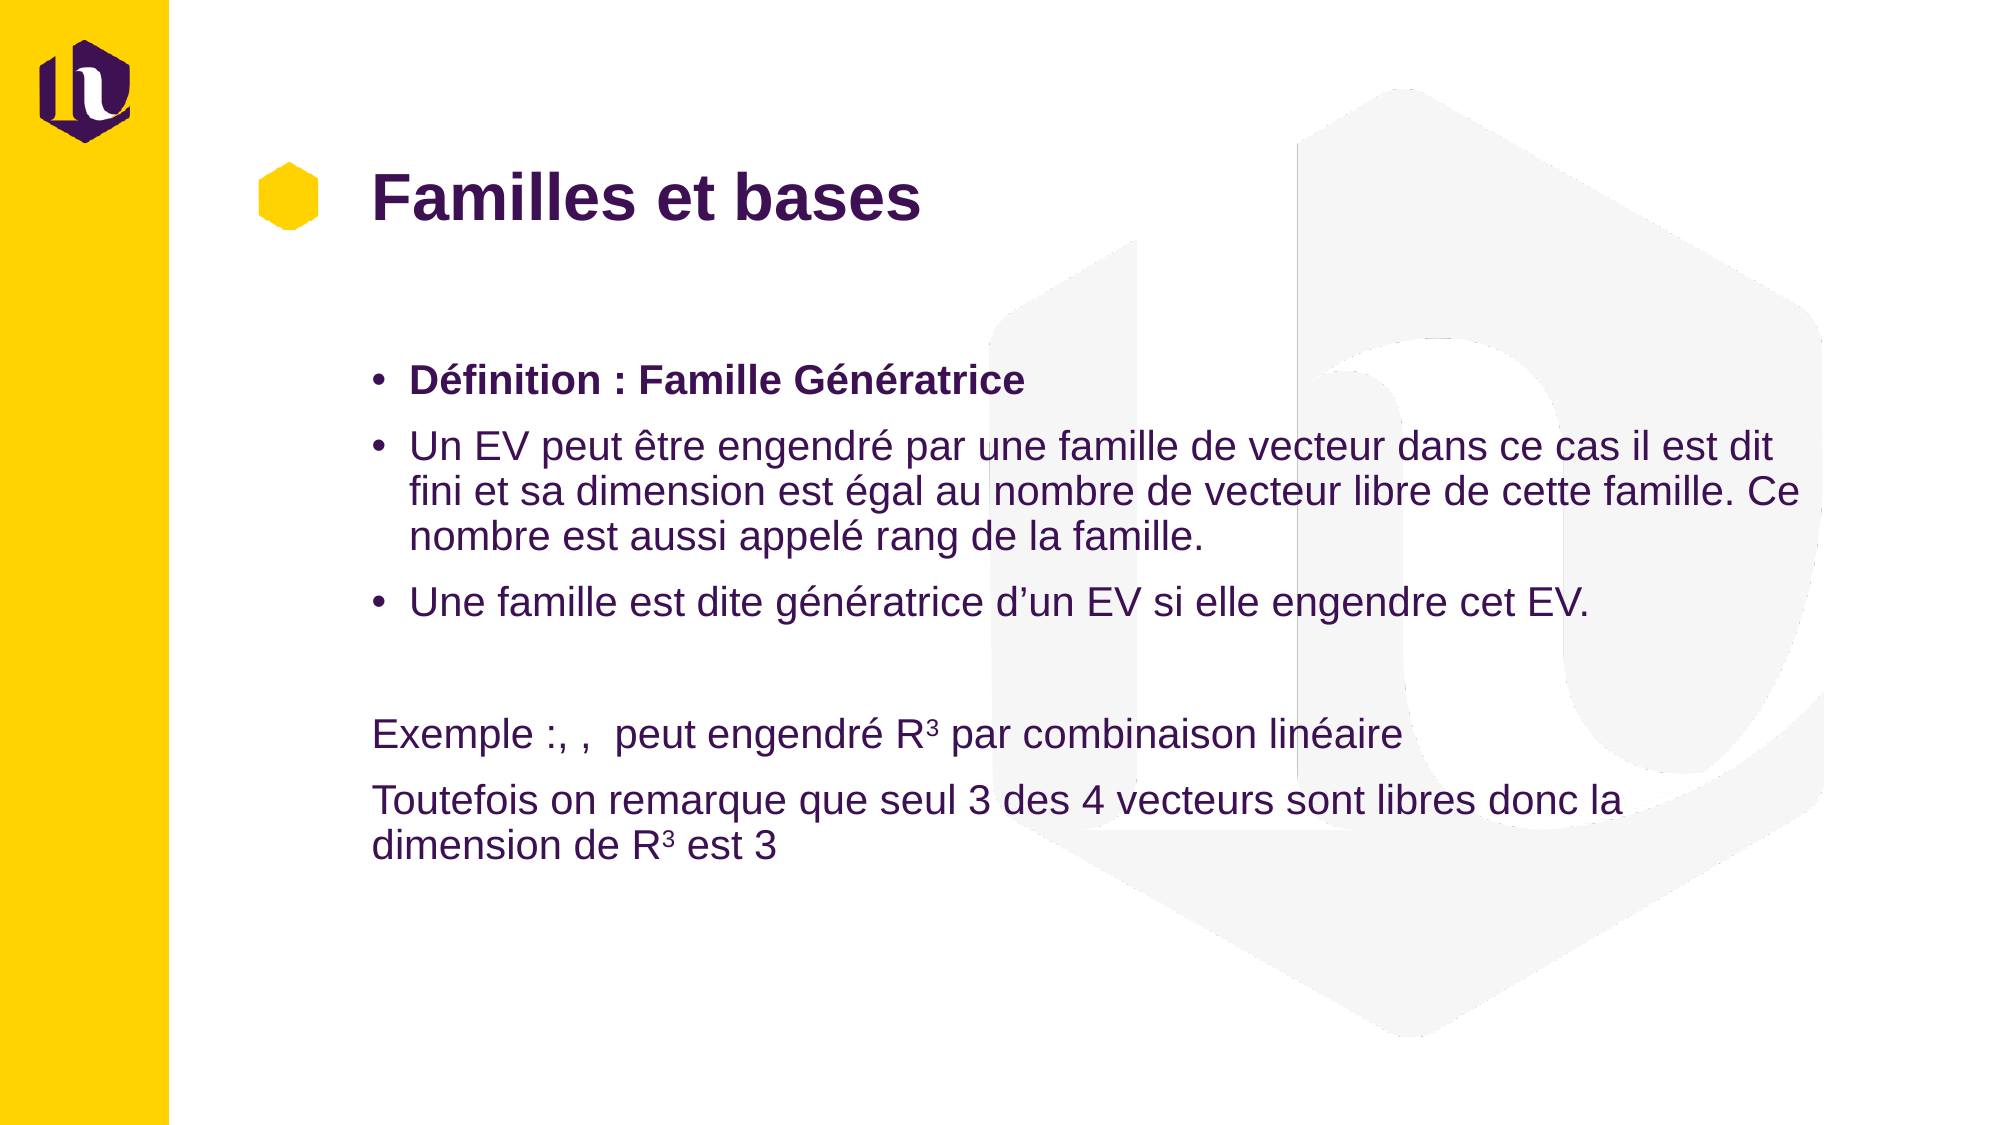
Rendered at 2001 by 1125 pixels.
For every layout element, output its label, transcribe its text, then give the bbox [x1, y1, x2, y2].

title Familles et bases [356, 89, 1836, 308]
